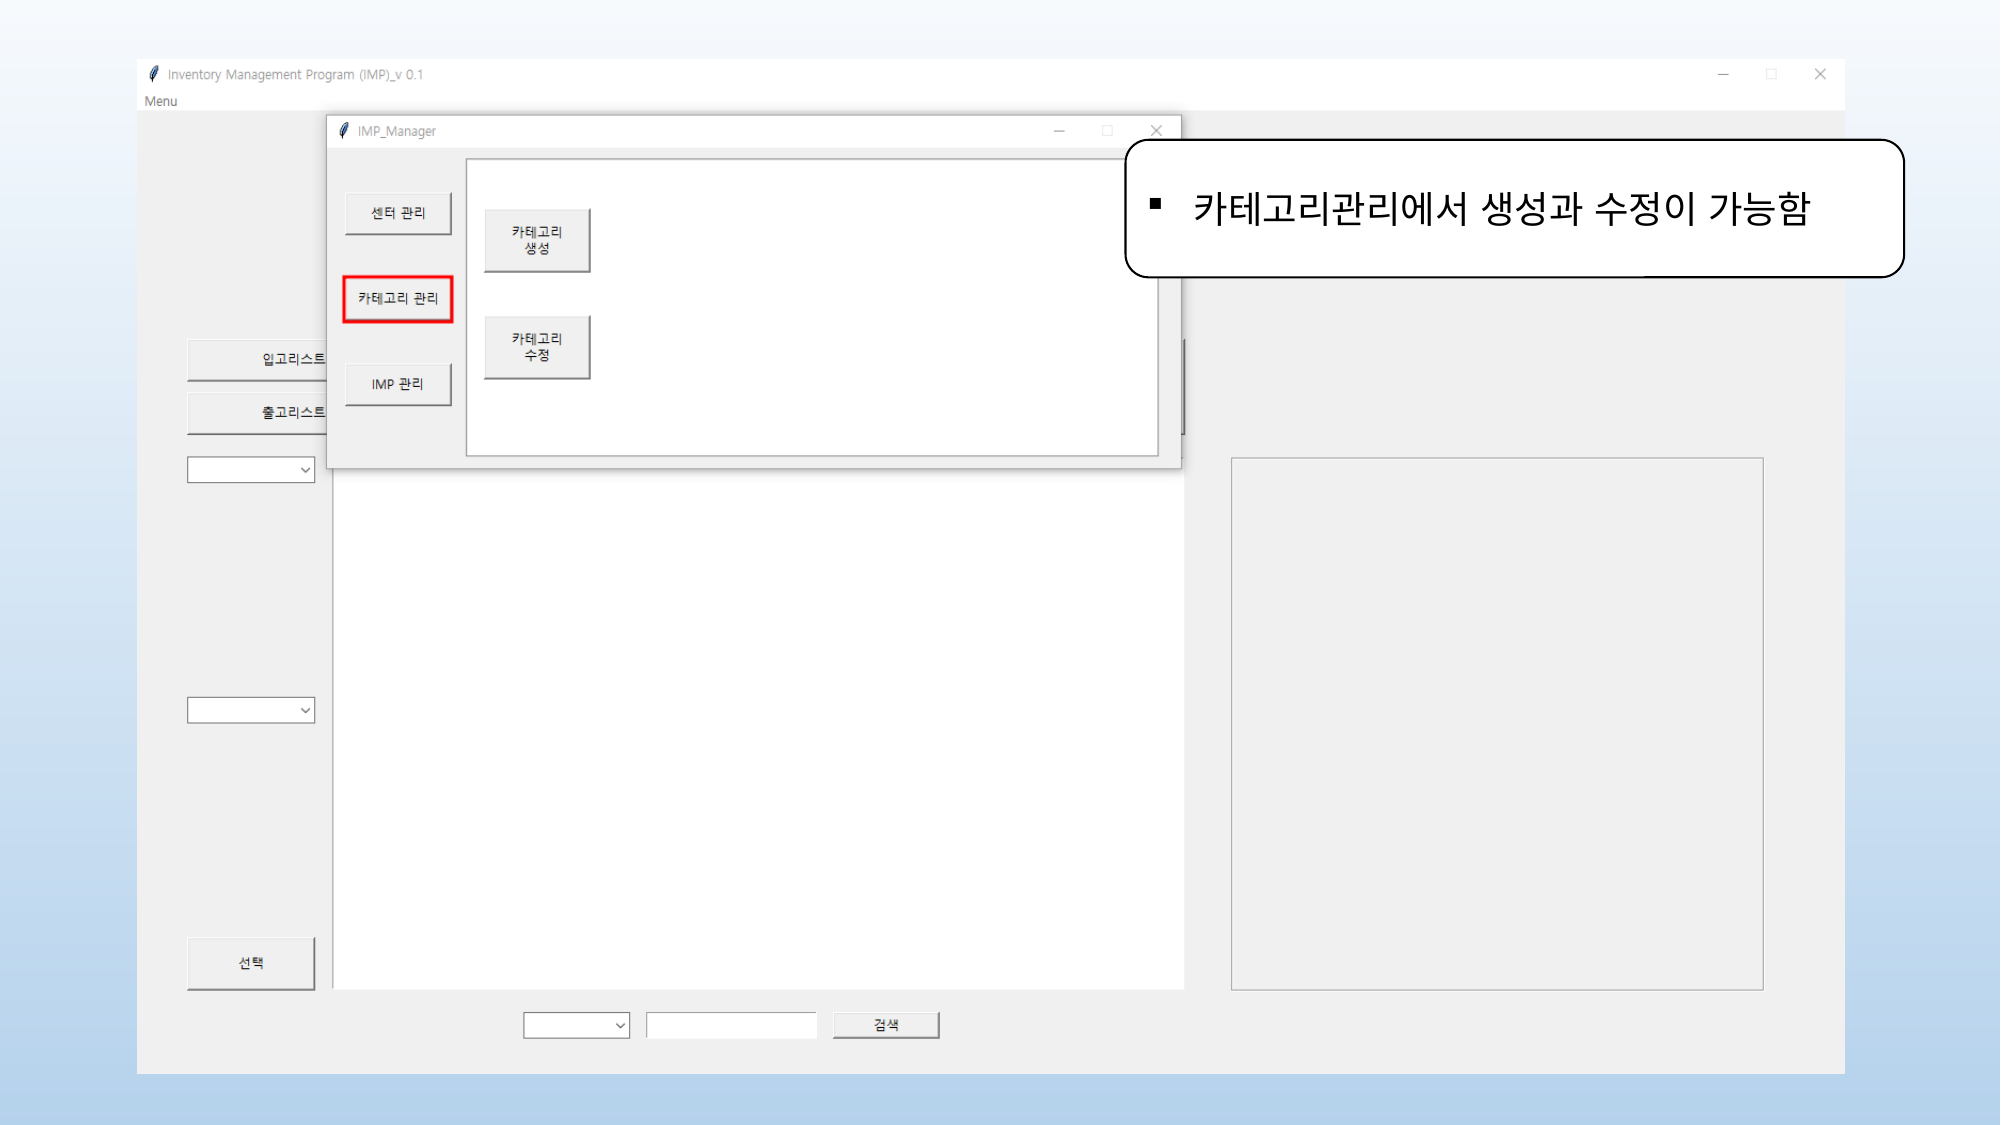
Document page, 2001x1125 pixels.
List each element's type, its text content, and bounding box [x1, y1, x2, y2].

text_box 카테고리관리에서 생성과 수정이 가능함 [1845, 138, 1906, 279]
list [137, 59, 1845, 1074]
